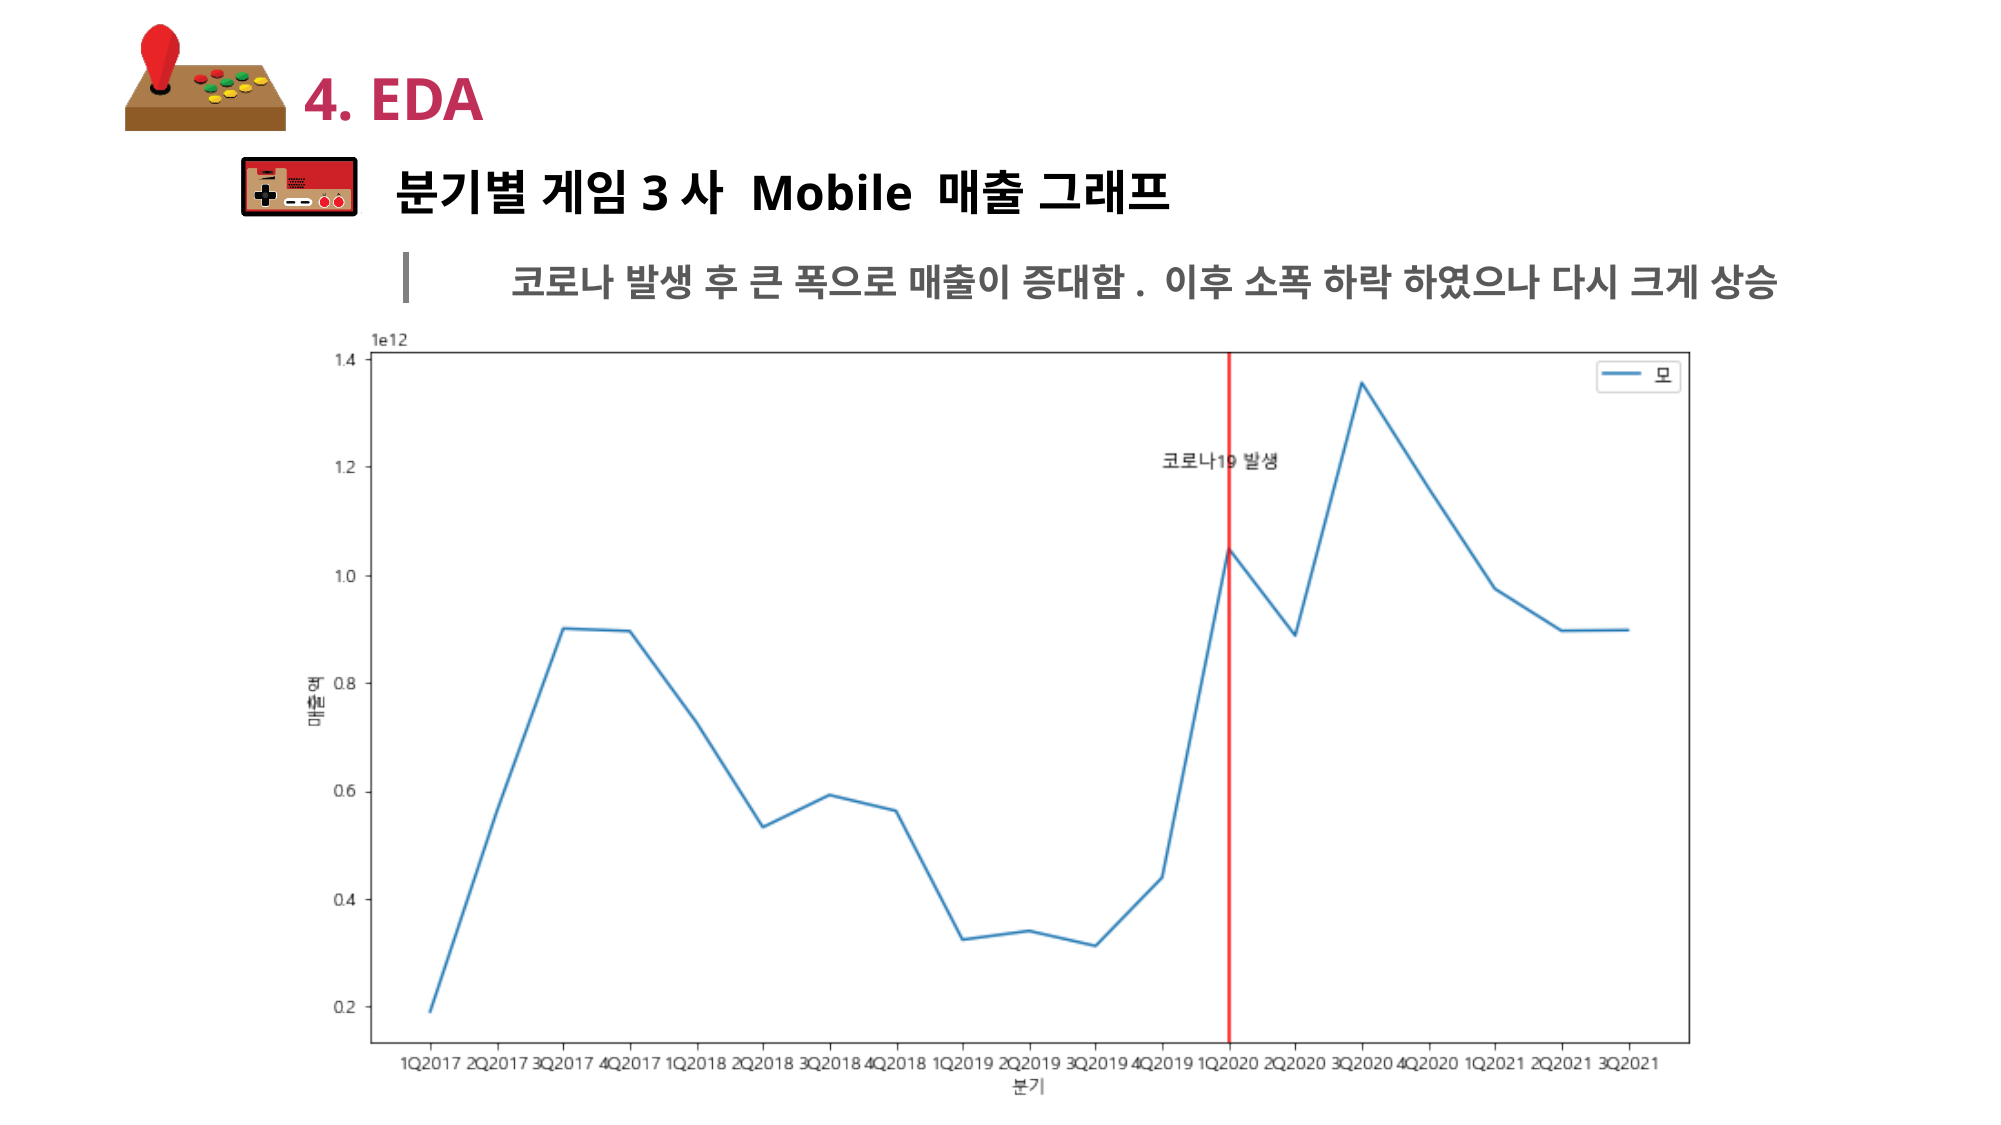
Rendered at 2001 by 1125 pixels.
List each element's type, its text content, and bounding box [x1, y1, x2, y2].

text_box 코로나 발생 후 큰 폭으로 매출이 증대함. 이후 소폭 하락 하였으나 다시 크게 상승 [496, 251, 1795, 312]
text_box 4. EDA [289, 54, 500, 140]
picture [296, 321, 1700, 1110]
text_box 분기별 게임3사 Mobile 매출 그래프 [380, 155, 1187, 228]
picture [117, 21, 289, 144]
picture [230, 149, 362, 219]
